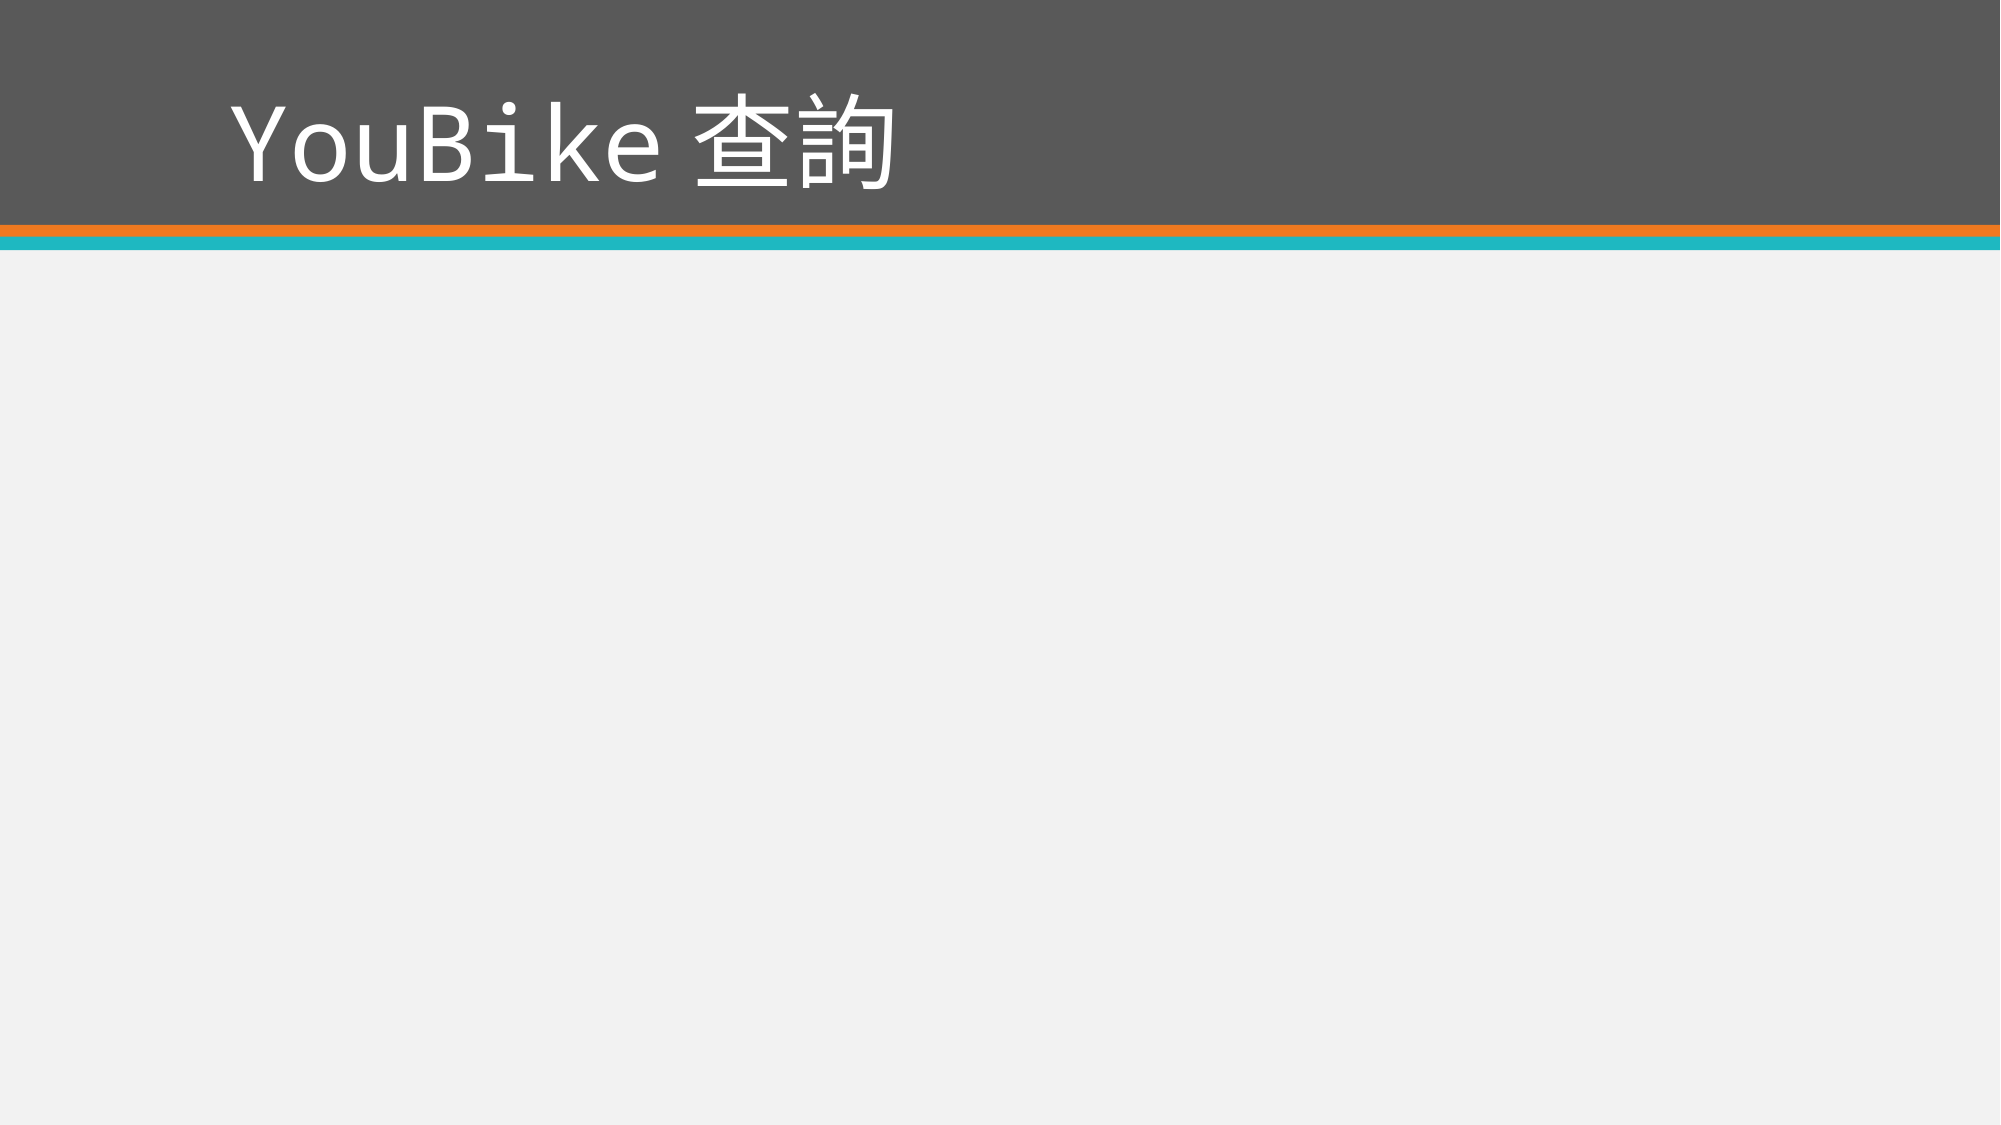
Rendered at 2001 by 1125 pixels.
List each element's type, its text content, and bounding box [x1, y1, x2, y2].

title YouBike查詢 [212, 41, 1788, 212]
